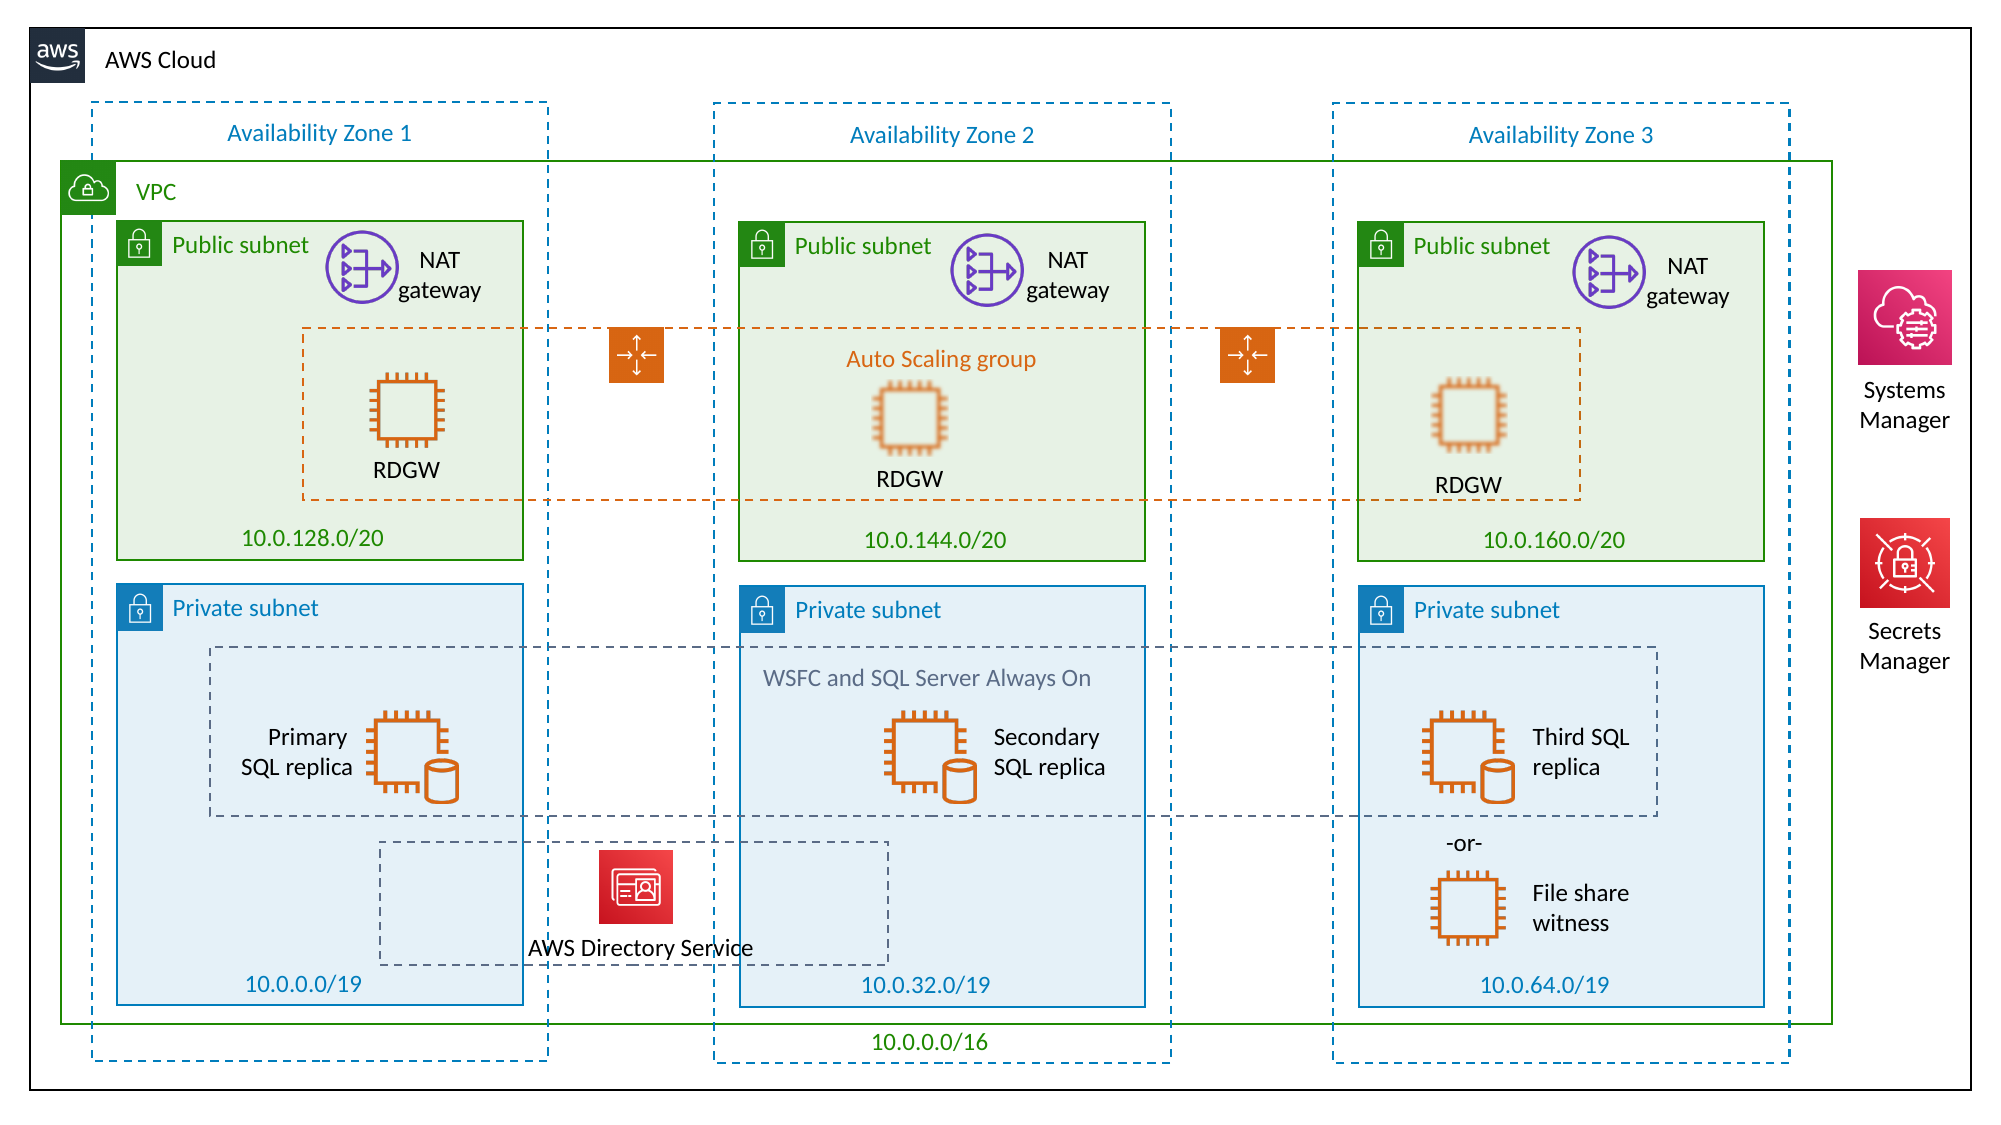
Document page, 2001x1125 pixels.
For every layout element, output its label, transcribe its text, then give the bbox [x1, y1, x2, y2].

text_box 10.0.128.0/20 [210, 514, 416, 559]
text_box 10.0.32.0/19 [823, 961, 1029, 1006]
picture [1430, 376, 1508, 454]
text_box Availability Zone 2 [713, 816, 1172, 1064]
picture [882, 709, 977, 804]
text_box Availability Zone 1 [91, 101, 549, 1062]
text_box AWS Cloud [29, 27, 1972, 1091]
picture [116, 220, 162, 266]
text_box 10.0.160.0/20 [1451, 515, 1657, 561]
text_box Primary SQL replica [210, 712, 364, 788]
text_box [379, 841, 889, 966]
text_box AWS Directory Service [506, 924, 775, 969]
text_box NAT gateway [1005, 236, 1131, 311]
picture [871, 379, 949, 457]
text_box Availability Zone 2 [713, 501, 1172, 646]
picture [599, 850, 673, 924]
text_box File share witness [1518, 869, 1678, 944]
picture [368, 371, 446, 449]
text_box Availability Zone 2 [713, 102, 1172, 327]
text_box 10.0.0.0/16 [812, 1018, 1048, 1064]
picture [948, 231, 1026, 309]
picture [1860, 518, 1950, 608]
picture [1429, 869, 1507, 947]
picture [1358, 588, 1404, 633]
picture [30, 28, 85, 83]
text_box Availability Zone 3 [1332, 102, 1791, 1064]
picture [323, 228, 401, 306]
text_box NAT gateway [1621, 242, 1755, 317]
picture [609, 328, 664, 383]
picture [60, 160, 116, 215]
picture [1858, 270, 1952, 365]
picture [1357, 221, 1404, 267]
picture [1570, 233, 1648, 311]
text_box -or- [1431, 819, 1505, 864]
text_box Systems Manager [1831, 366, 1979, 441]
picture [1220, 327, 1275, 383]
picture [739, 588, 785, 633]
picture [739, 221, 785, 267]
picture [364, 709, 459, 804]
text_box 10.0.64.0/19 [1442, 961, 1648, 1006]
text_box Third SQL replica [1517, 712, 1658, 788]
picture [1420, 709, 1515, 804]
text_box 10.0.144.0/20 [832, 515, 1039, 561]
text_box RDGW [1388, 461, 1549, 507]
text_box 10.0.0.0/19 [200, 959, 407, 1005]
text_box Secrets Manager [1826, 607, 1983, 682]
text_box WSFC and SQL Server Always On [209, 646, 1333, 817]
text_box NAT gateway [380, 235, 500, 311]
text_box Auto Scaling group [302, 327, 1333, 501]
text_box Secondary SQL replica [979, 712, 1131, 788]
picture [118, 586, 163, 631]
